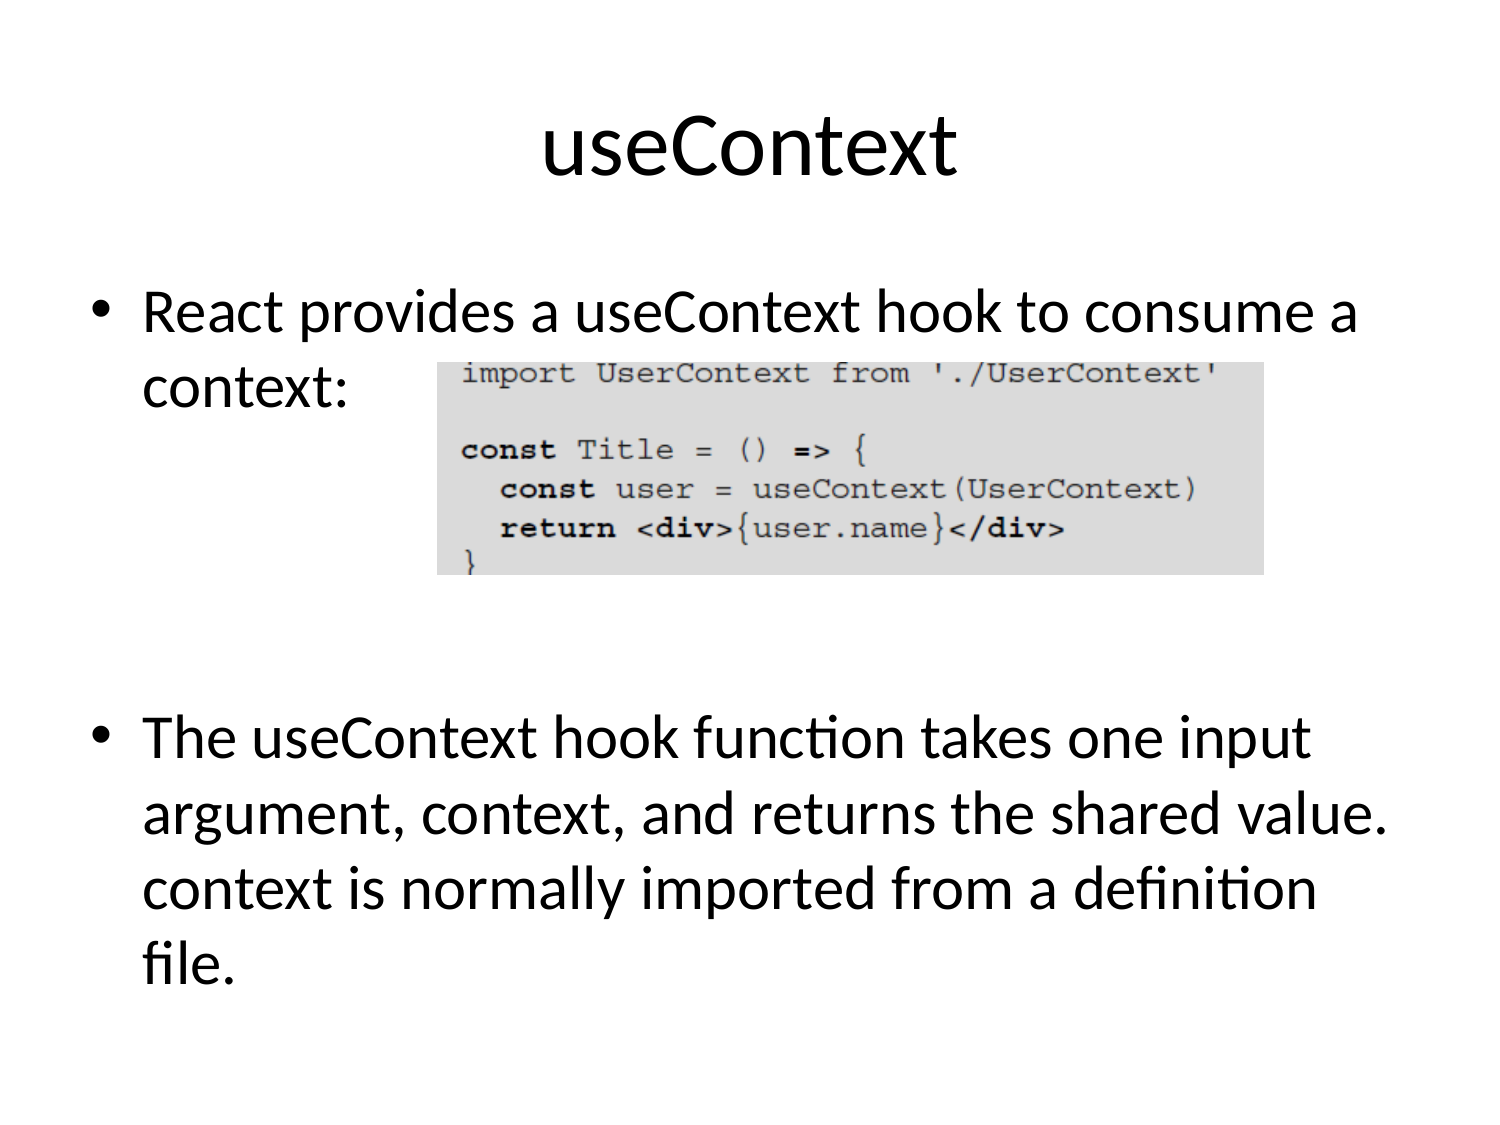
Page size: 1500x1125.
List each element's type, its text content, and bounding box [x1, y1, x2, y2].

title useContext [75, 45, 1425, 233]
list React provides a useContext hook to consume a context: The useContext hook function takes one input argument, context, and returns the shared value. context is normally imported from a definition file. [75, 262, 1425, 1005]
picture [437, 362, 1265, 576]
